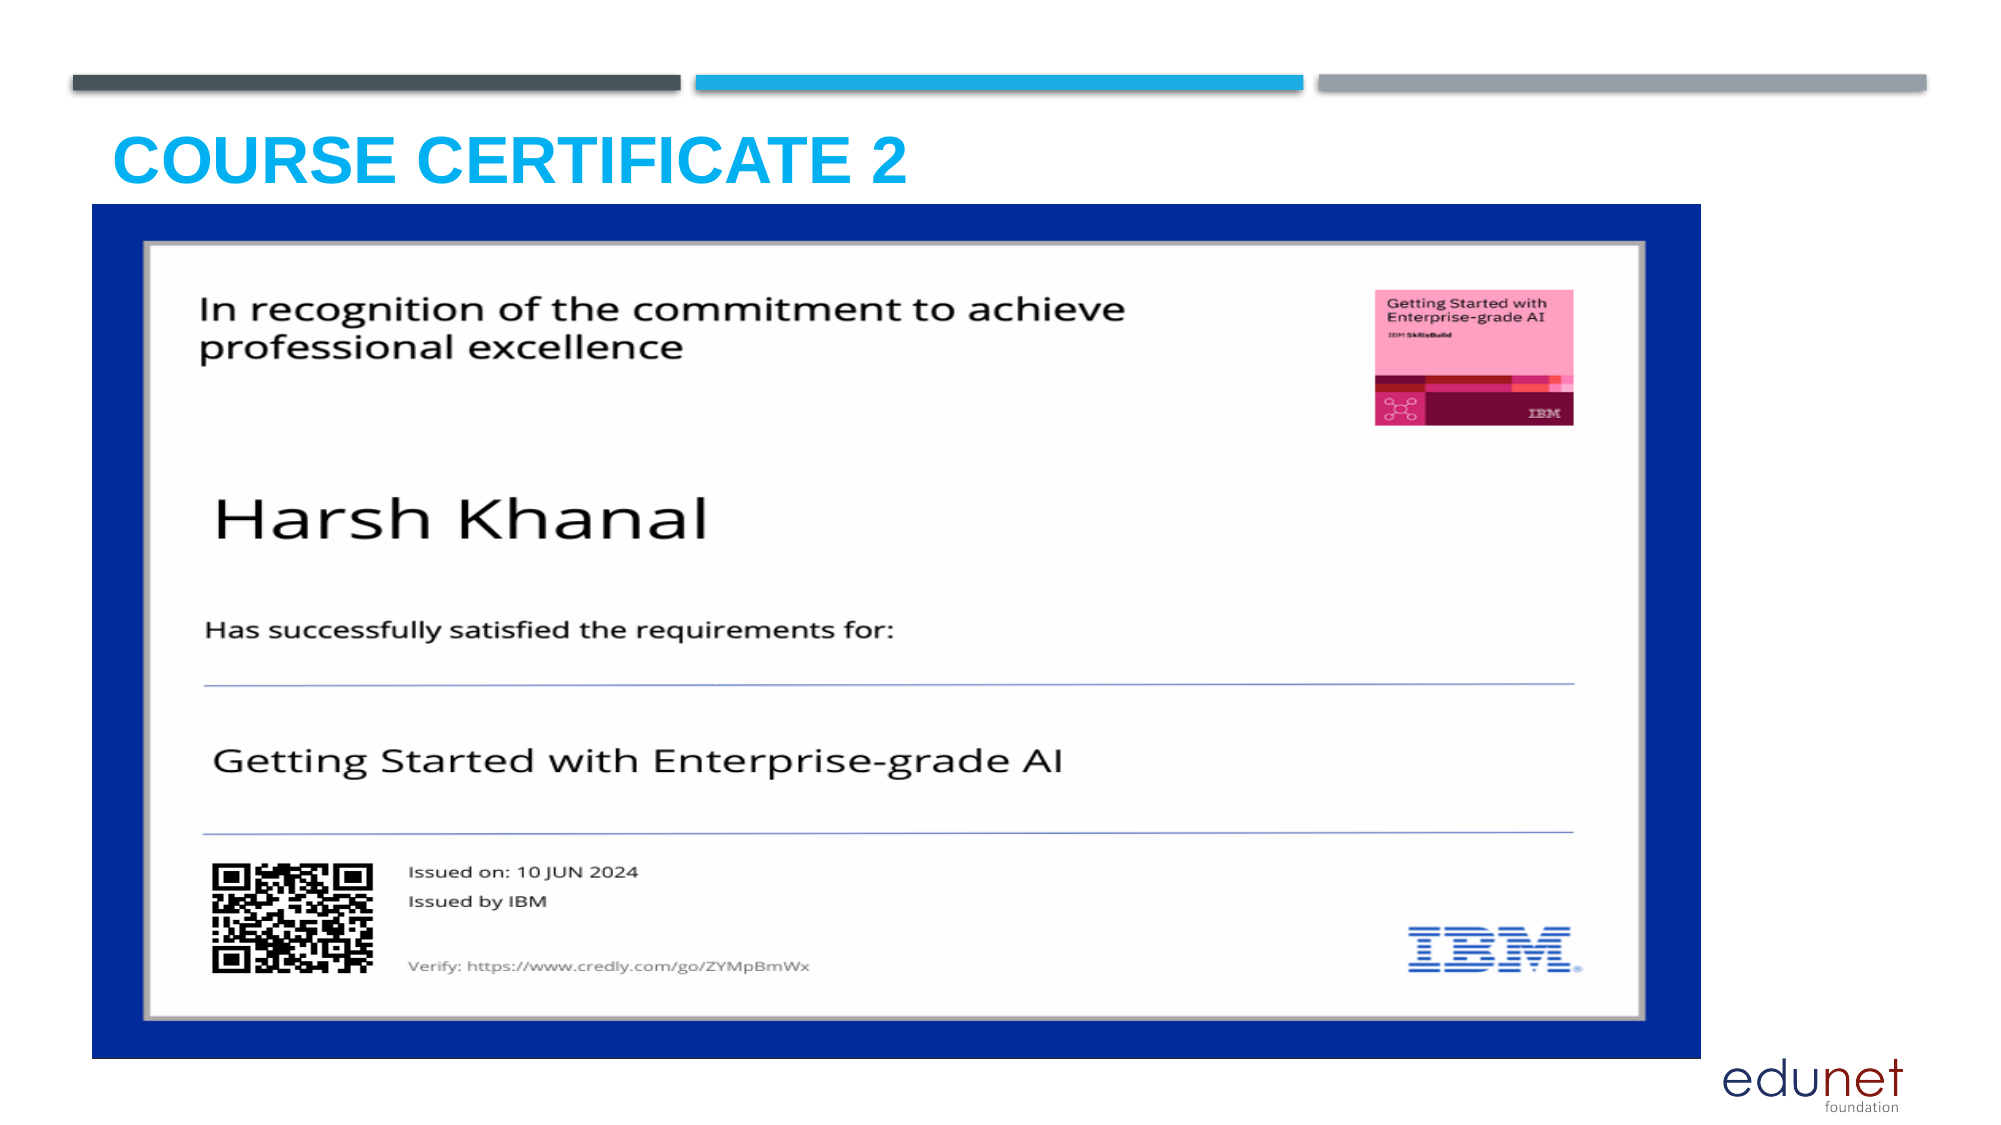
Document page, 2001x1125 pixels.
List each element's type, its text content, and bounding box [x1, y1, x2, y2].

title course certificate 2 [97, 117, 1908, 205]
picture [1719, 1056, 1905, 1116]
picture [92, 204, 1702, 1059]
